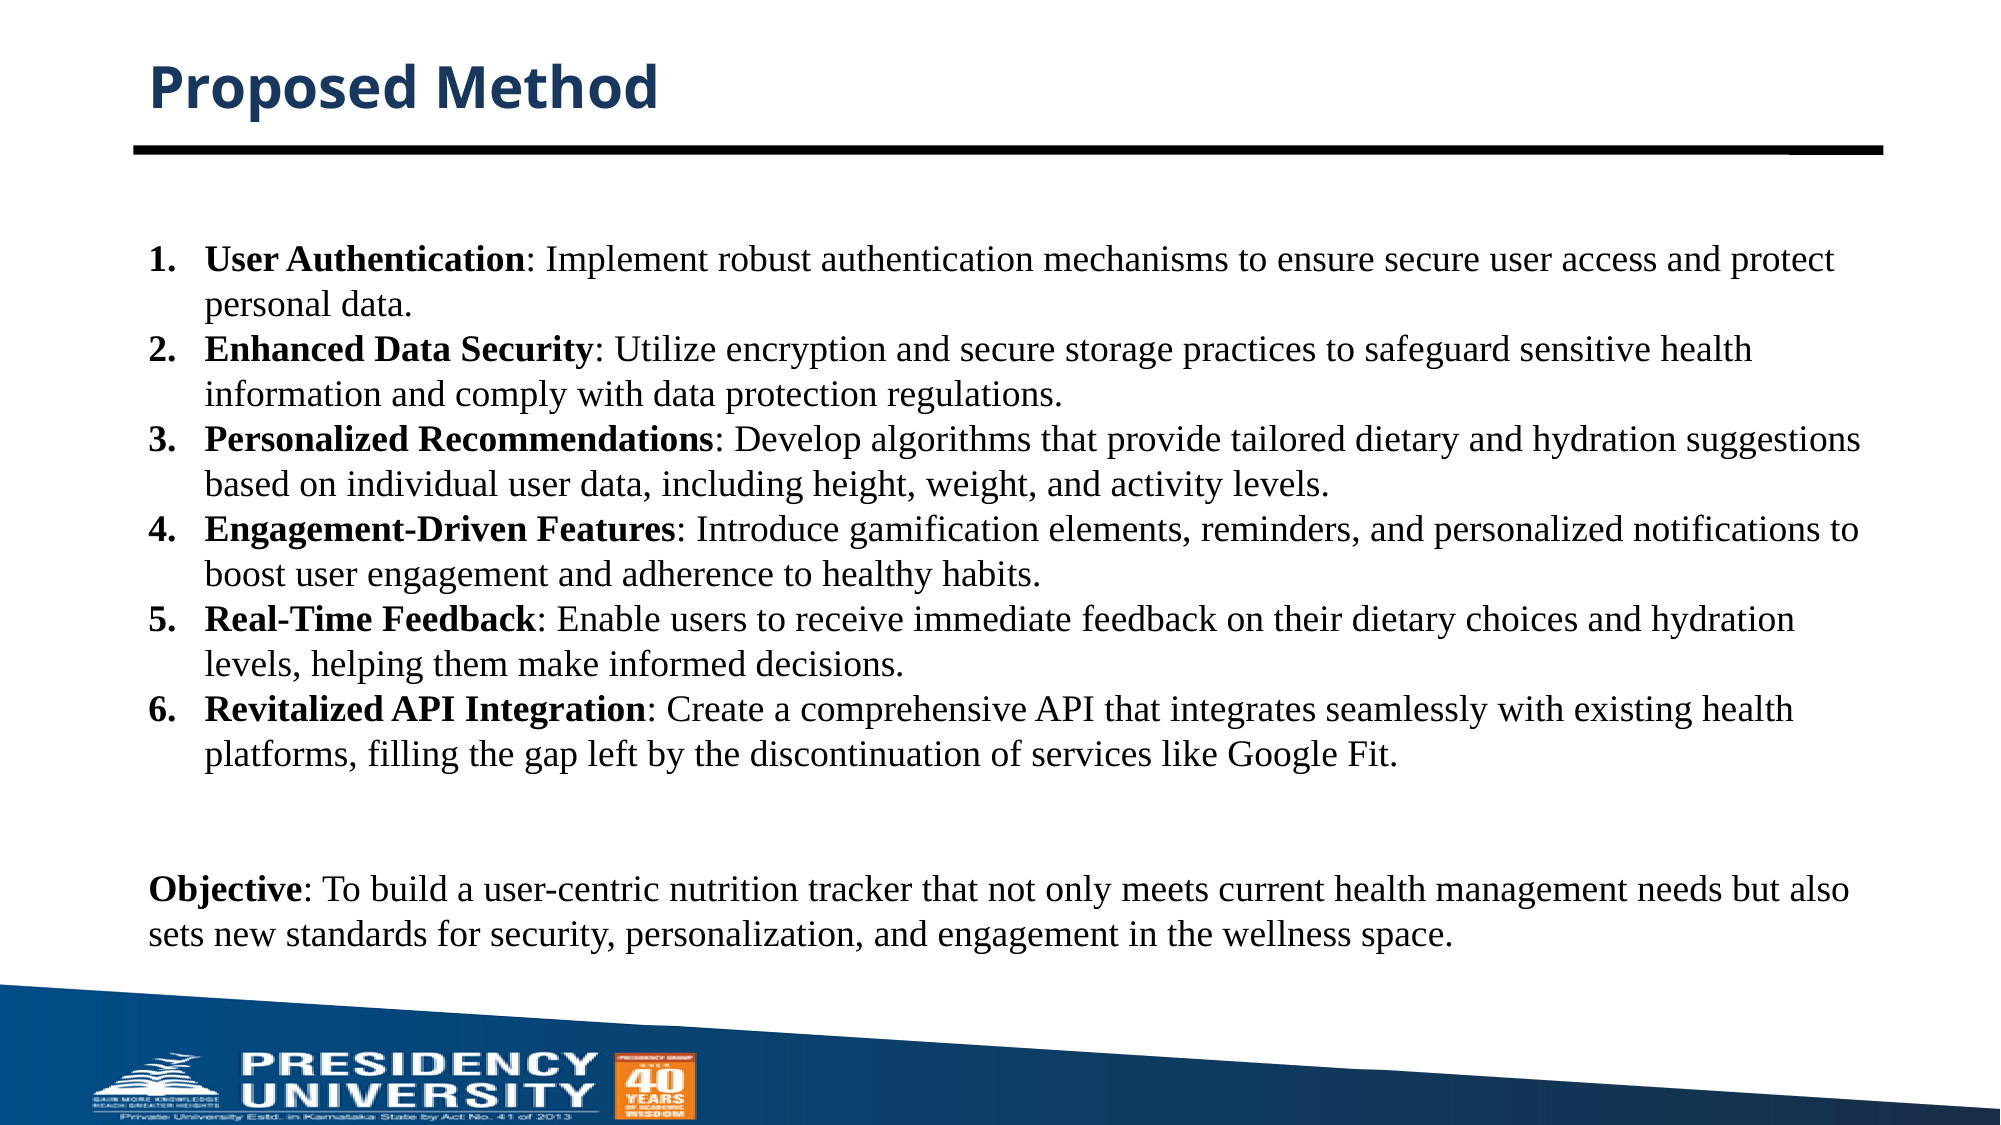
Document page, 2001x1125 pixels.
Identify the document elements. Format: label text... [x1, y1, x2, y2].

title Proposed Method [133, 45, 1884, 125]
picture [0, 982, 2000, 1125]
list User Authentication: Implement robust authentication mechanisms to ensure secure user access and protect personal data. Enhanced Data Security: Utilize encryption and secure storage practices to safeguard sensitive health information and comply with data protection regulations. Personalized Recommendations: Develop algorithms that provide tailored dietary and hydration suggestions based on individual user data, including height, weight, and activity levels. Engagement-Driven Features: Introduce gamification elements, reminders, and personalized notifications to boost user engagement and adherence to healthy habits. Real-Time Feedback: Enable users to receive immediate feedback on their dietary choices and hydration levels, helping them make informed decisions. Revitalized API Integration: Create a comprehensive API that integrates seamlessly with existing health platforms, filling the gap left by the discontinuation of services like Google Fit. Objective: To build a user-centric nutrition tracker that not only meets current health management needs but also sets new standards for security, personalization, and engagement in the wellness space. [133, 226, 1884, 962]
